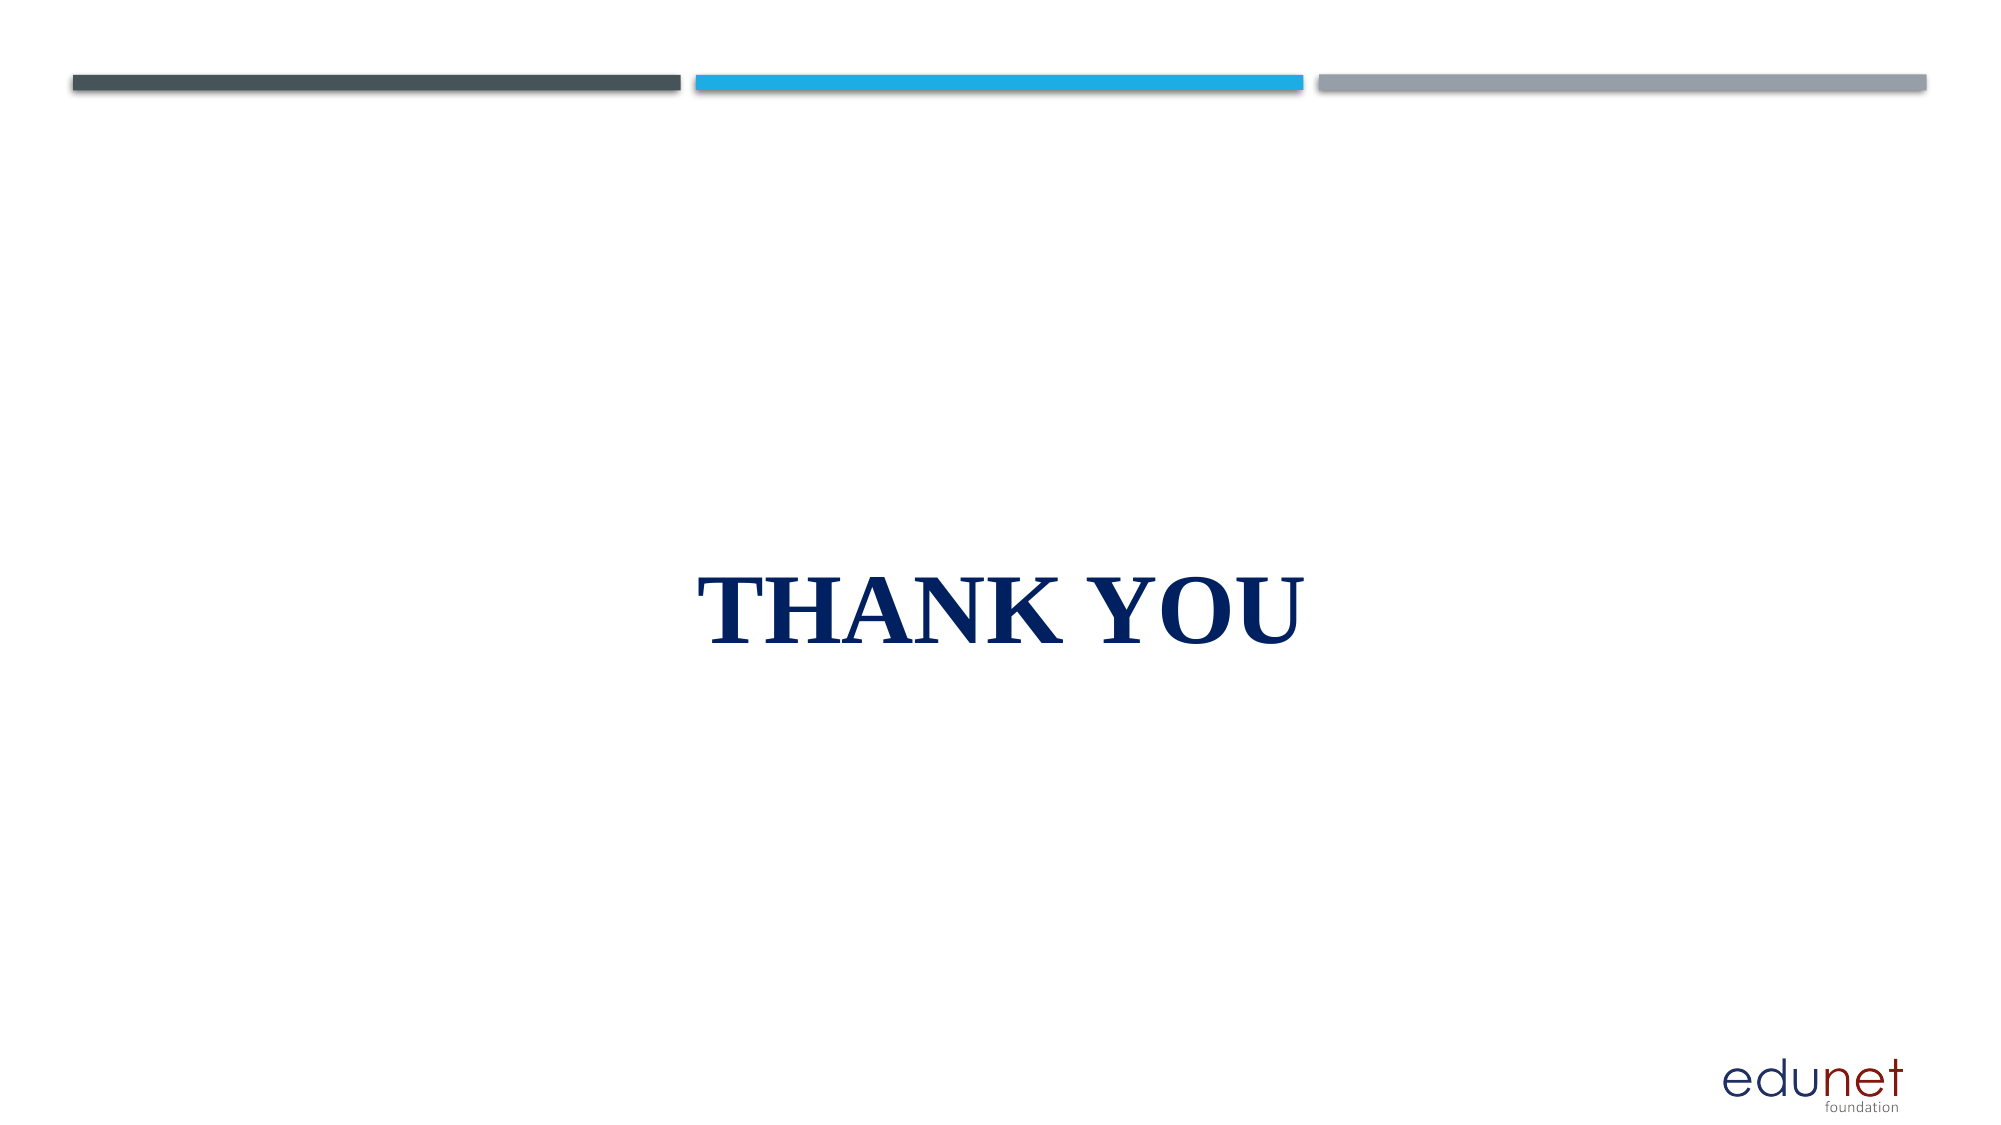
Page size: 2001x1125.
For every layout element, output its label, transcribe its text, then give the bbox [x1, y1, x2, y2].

picture [1719, 1056, 1905, 1116]
title THANK YOU [240, 453, 1766, 672]
